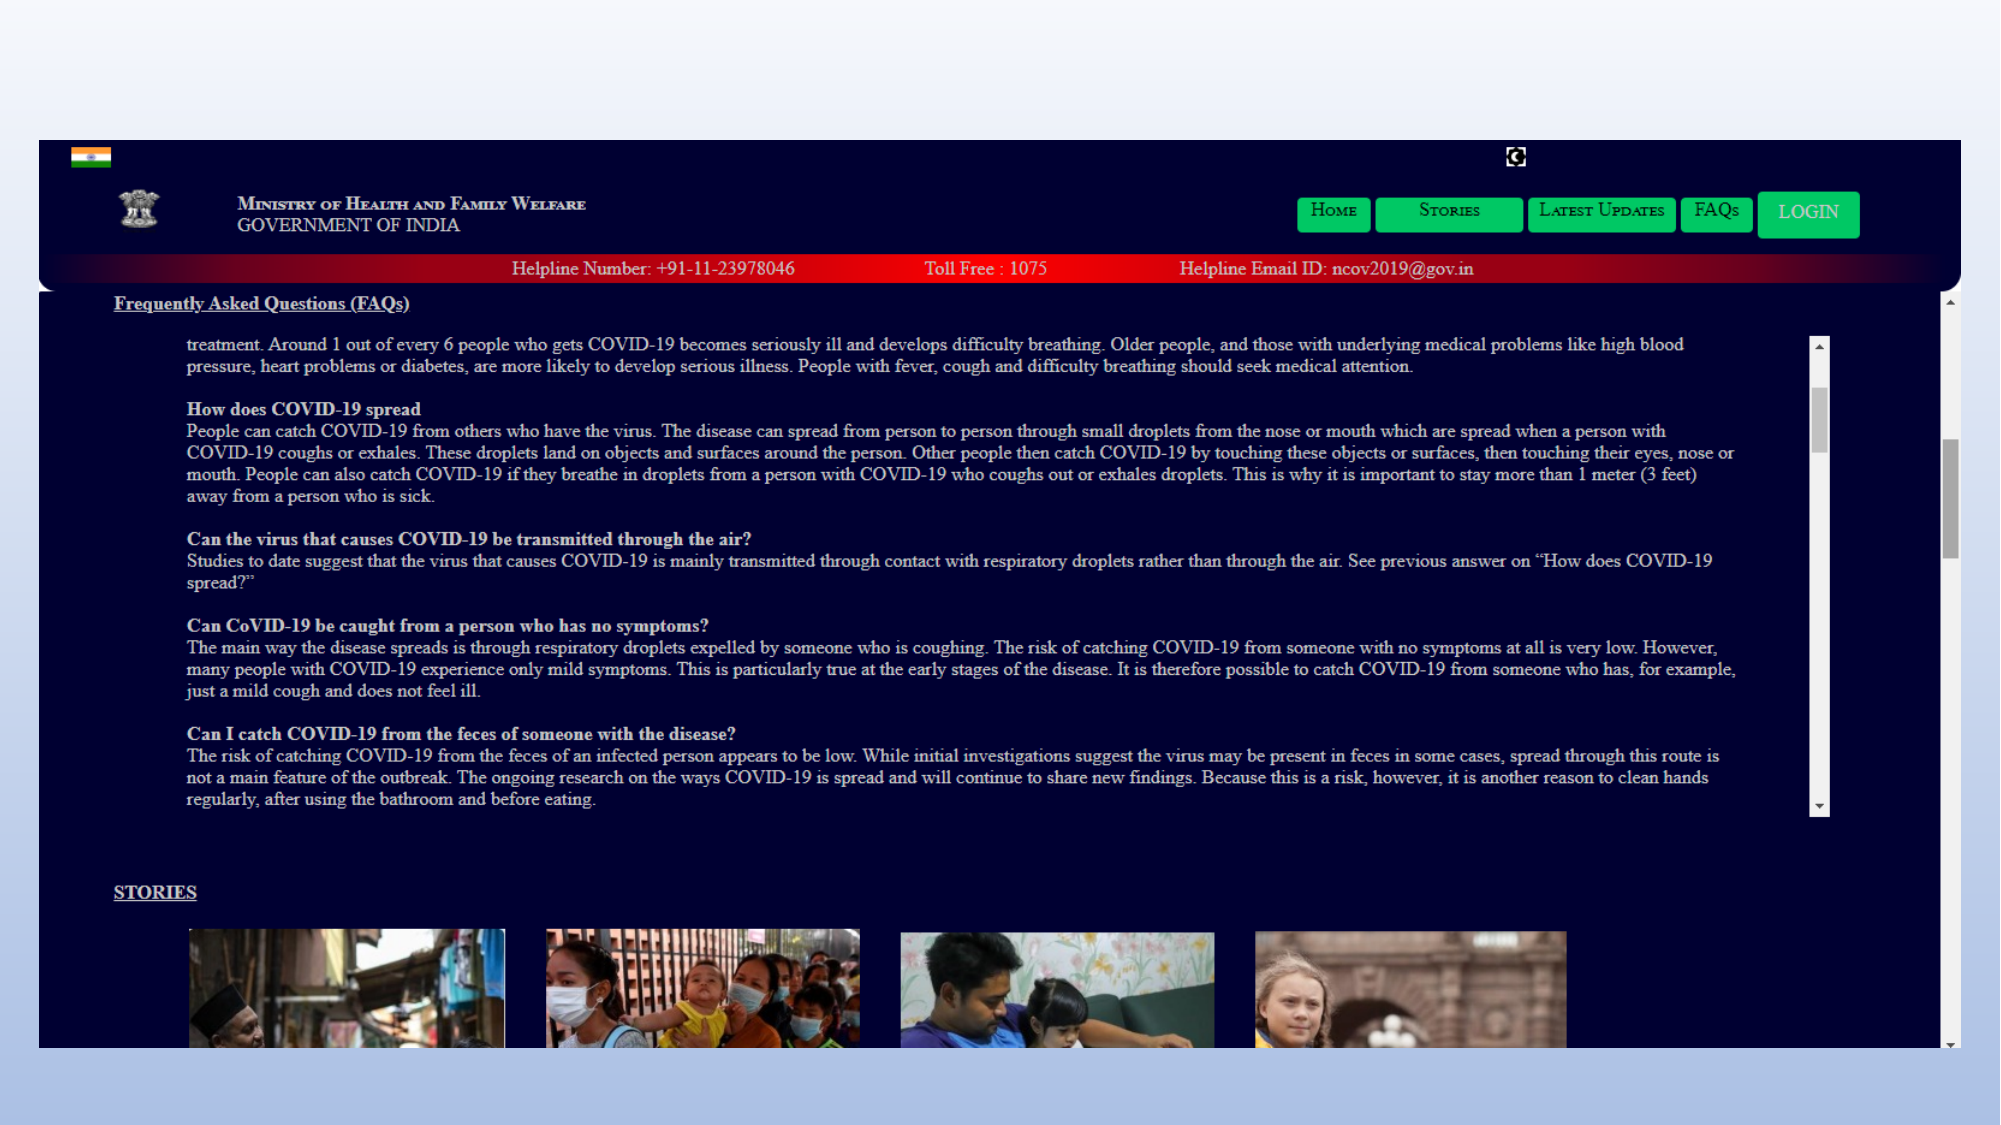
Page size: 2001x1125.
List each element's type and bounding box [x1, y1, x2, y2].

picture [39, 140, 1961, 1048]
